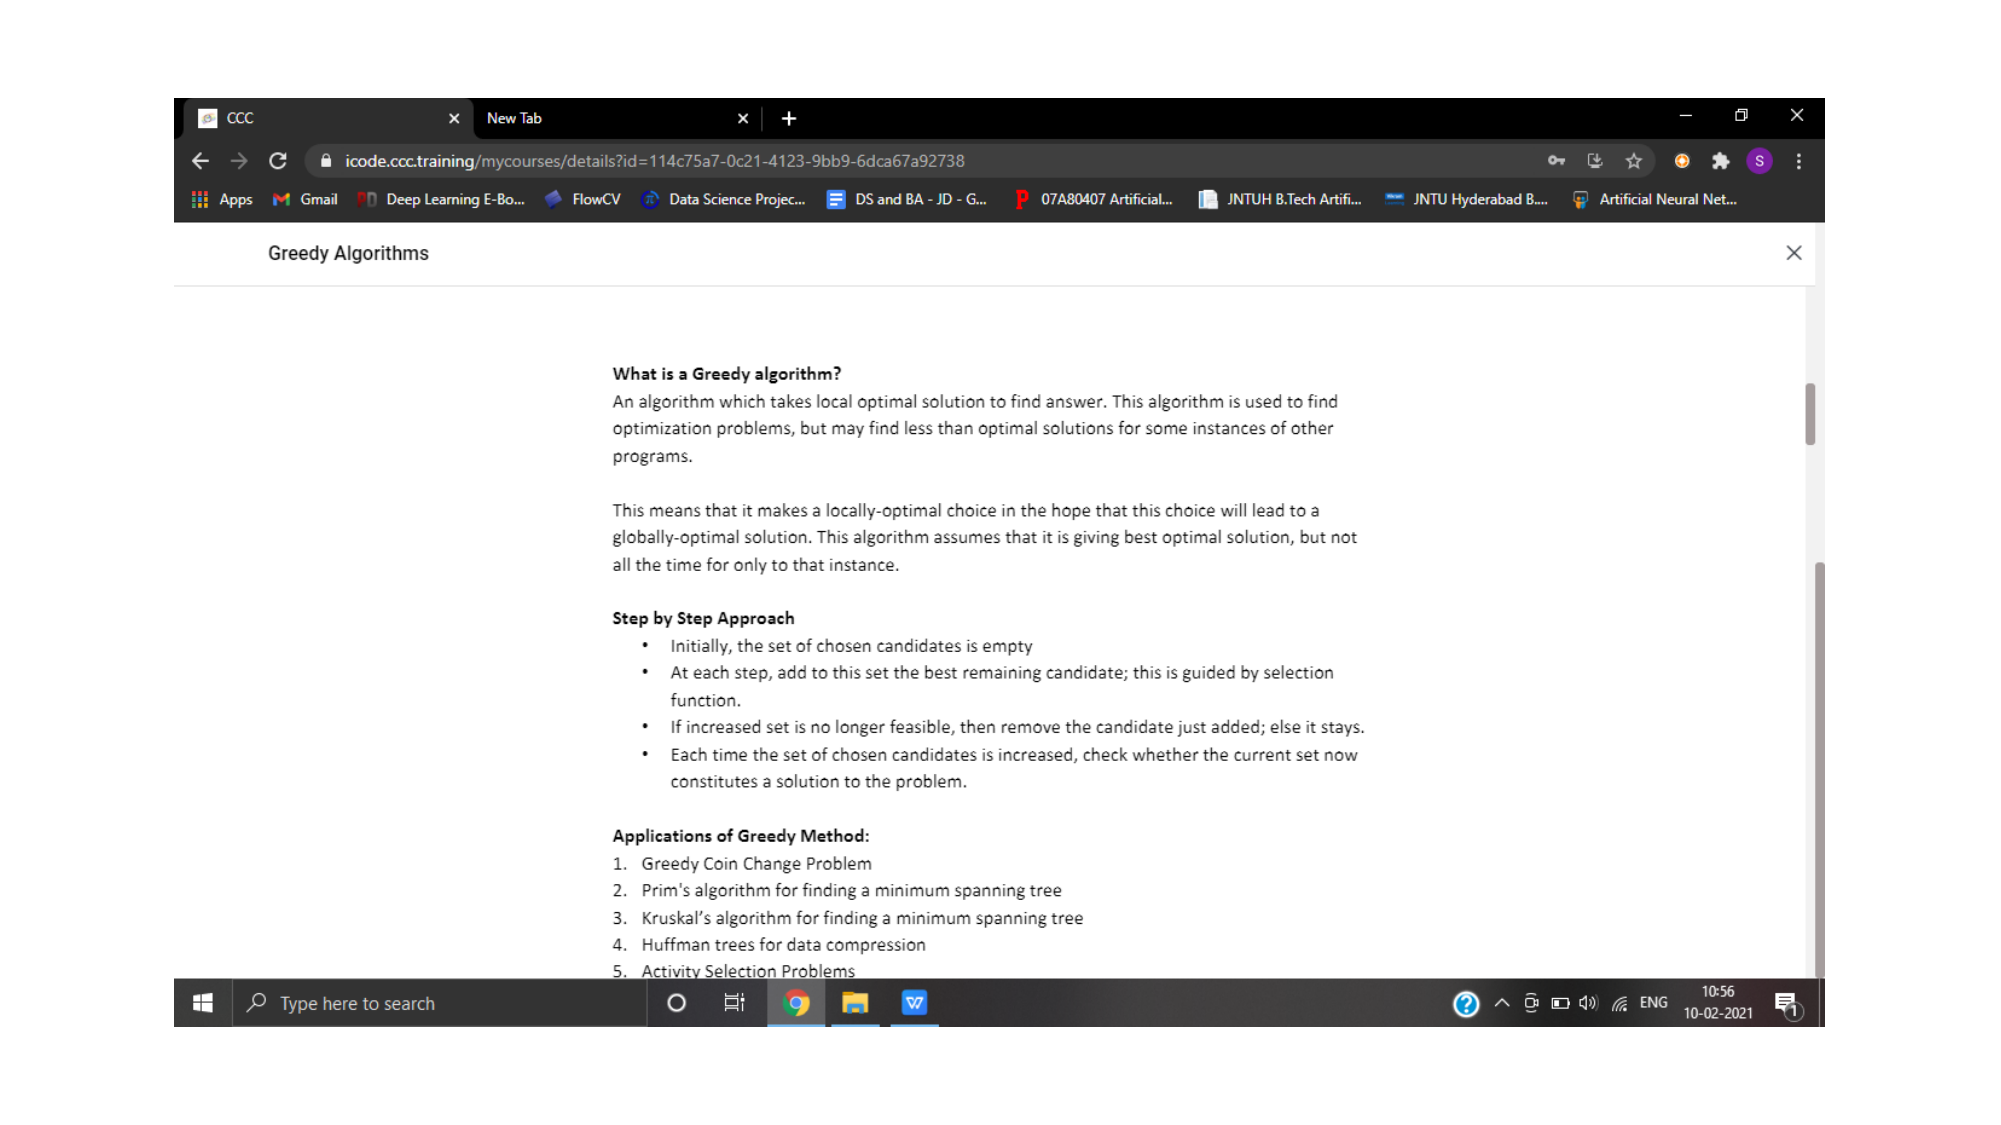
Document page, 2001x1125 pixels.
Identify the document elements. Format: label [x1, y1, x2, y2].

picture [174, 98, 1825, 1027]
